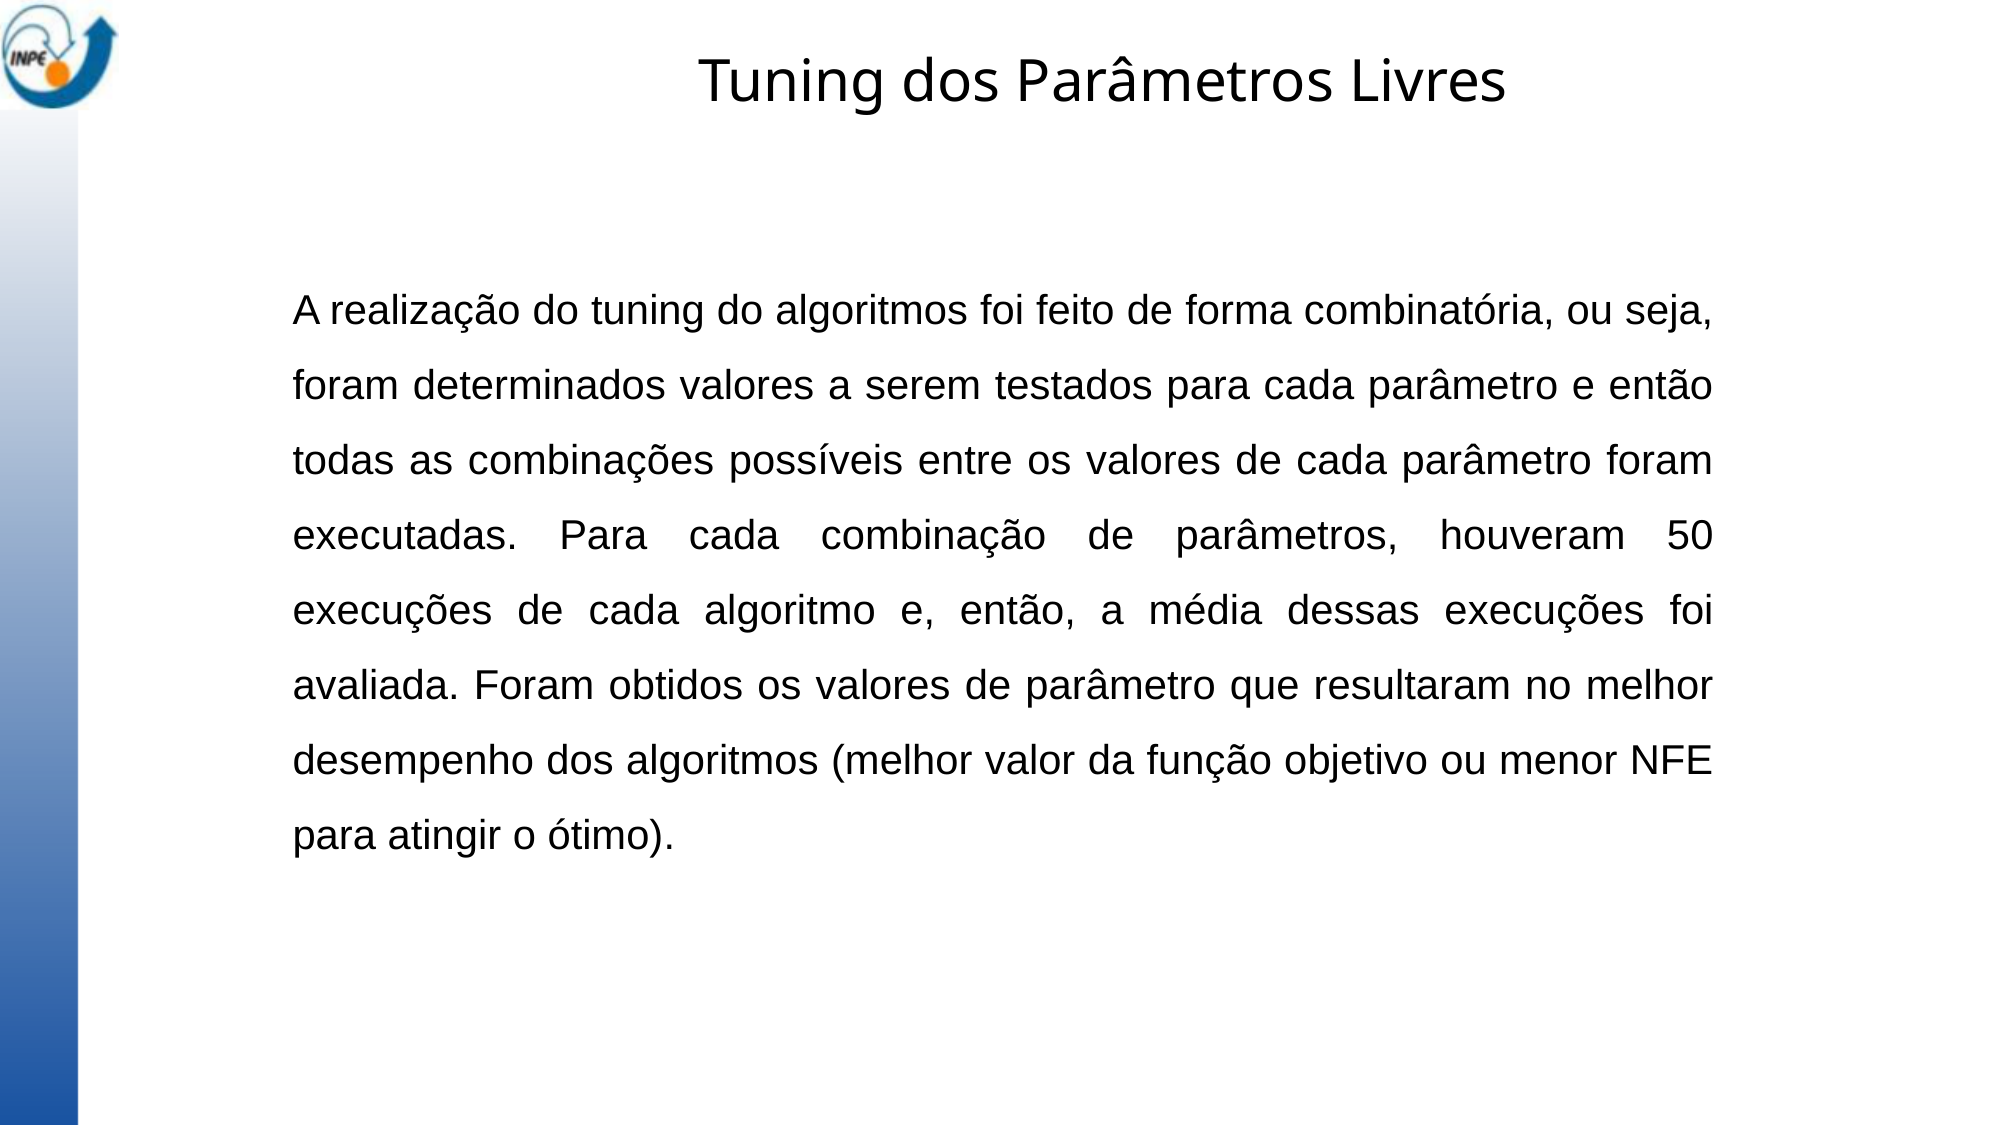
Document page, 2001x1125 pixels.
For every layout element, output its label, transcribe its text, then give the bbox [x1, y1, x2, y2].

text_box A realização do tuning do algoritmos foi feito de forma combinatória, ou seja, foram determinados valores a serem testados para cada parâmetro e então todas as combinações possíveis entre os valores de cada parâmetro foram executadas. Para cada combinação de parâmetros, houveram 50 execuções de cada algoritmo e, então, a média dessas execuções foi avaliada. Foram obtidos os valores de parâmetro que resultaram no melhor desempenho dos algoritmos (melhor valor da função objetivo ou menor NFE para atingir o ótimo). [275, 202, 1732, 988]
title Tuning dos Parâmetros Livres [581, 0, 1625, 170]
picture [0, 0, 119, 1125]
